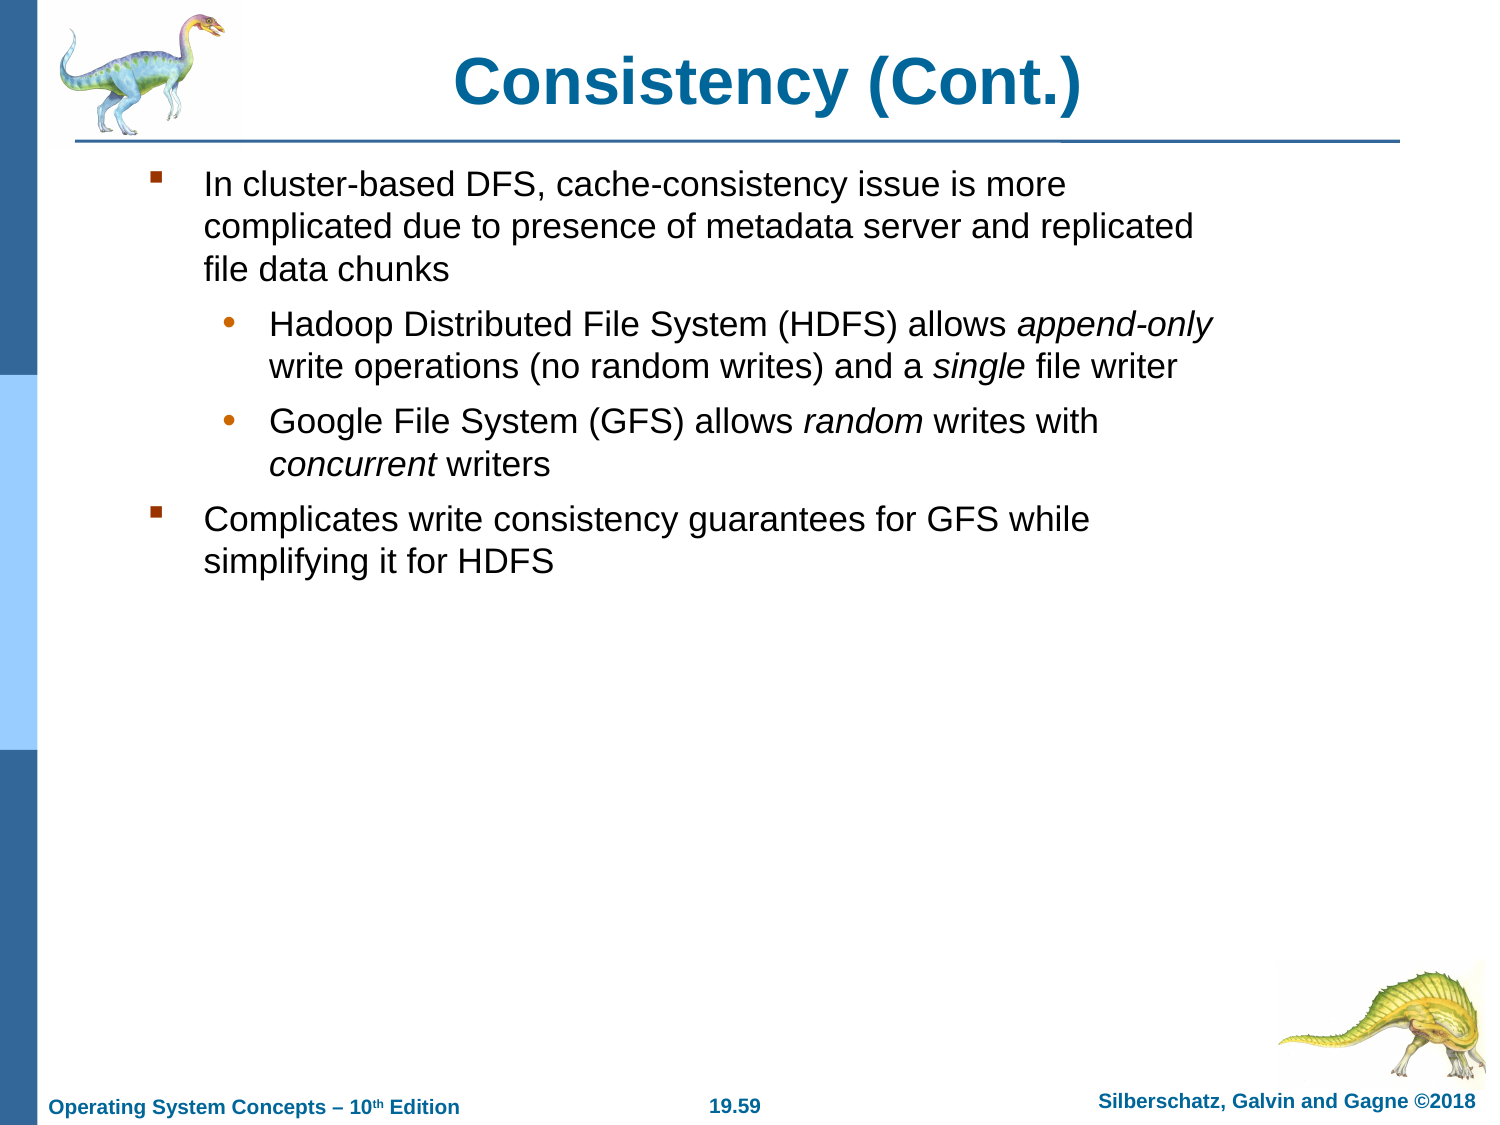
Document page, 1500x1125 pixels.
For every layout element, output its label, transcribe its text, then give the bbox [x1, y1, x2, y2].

picture [1275, 959, 1486, 1090]
picture [46, 0, 243, 149]
title Consistency (Cont.) [136, 31, 1400, 126]
list In cluster-based DFS, cache-consistency issue is more complicated due to presence of metadata server and replicated file data chunks Hadoop Distributed File System (HDFS) allows append-only write operations (no random writes) and a single file writer Google File System (GFS) allows random writes with concurrent writers Complicates write consistency guarantees for GFS while simplifying it for HDFS [132, 153, 1250, 887]
